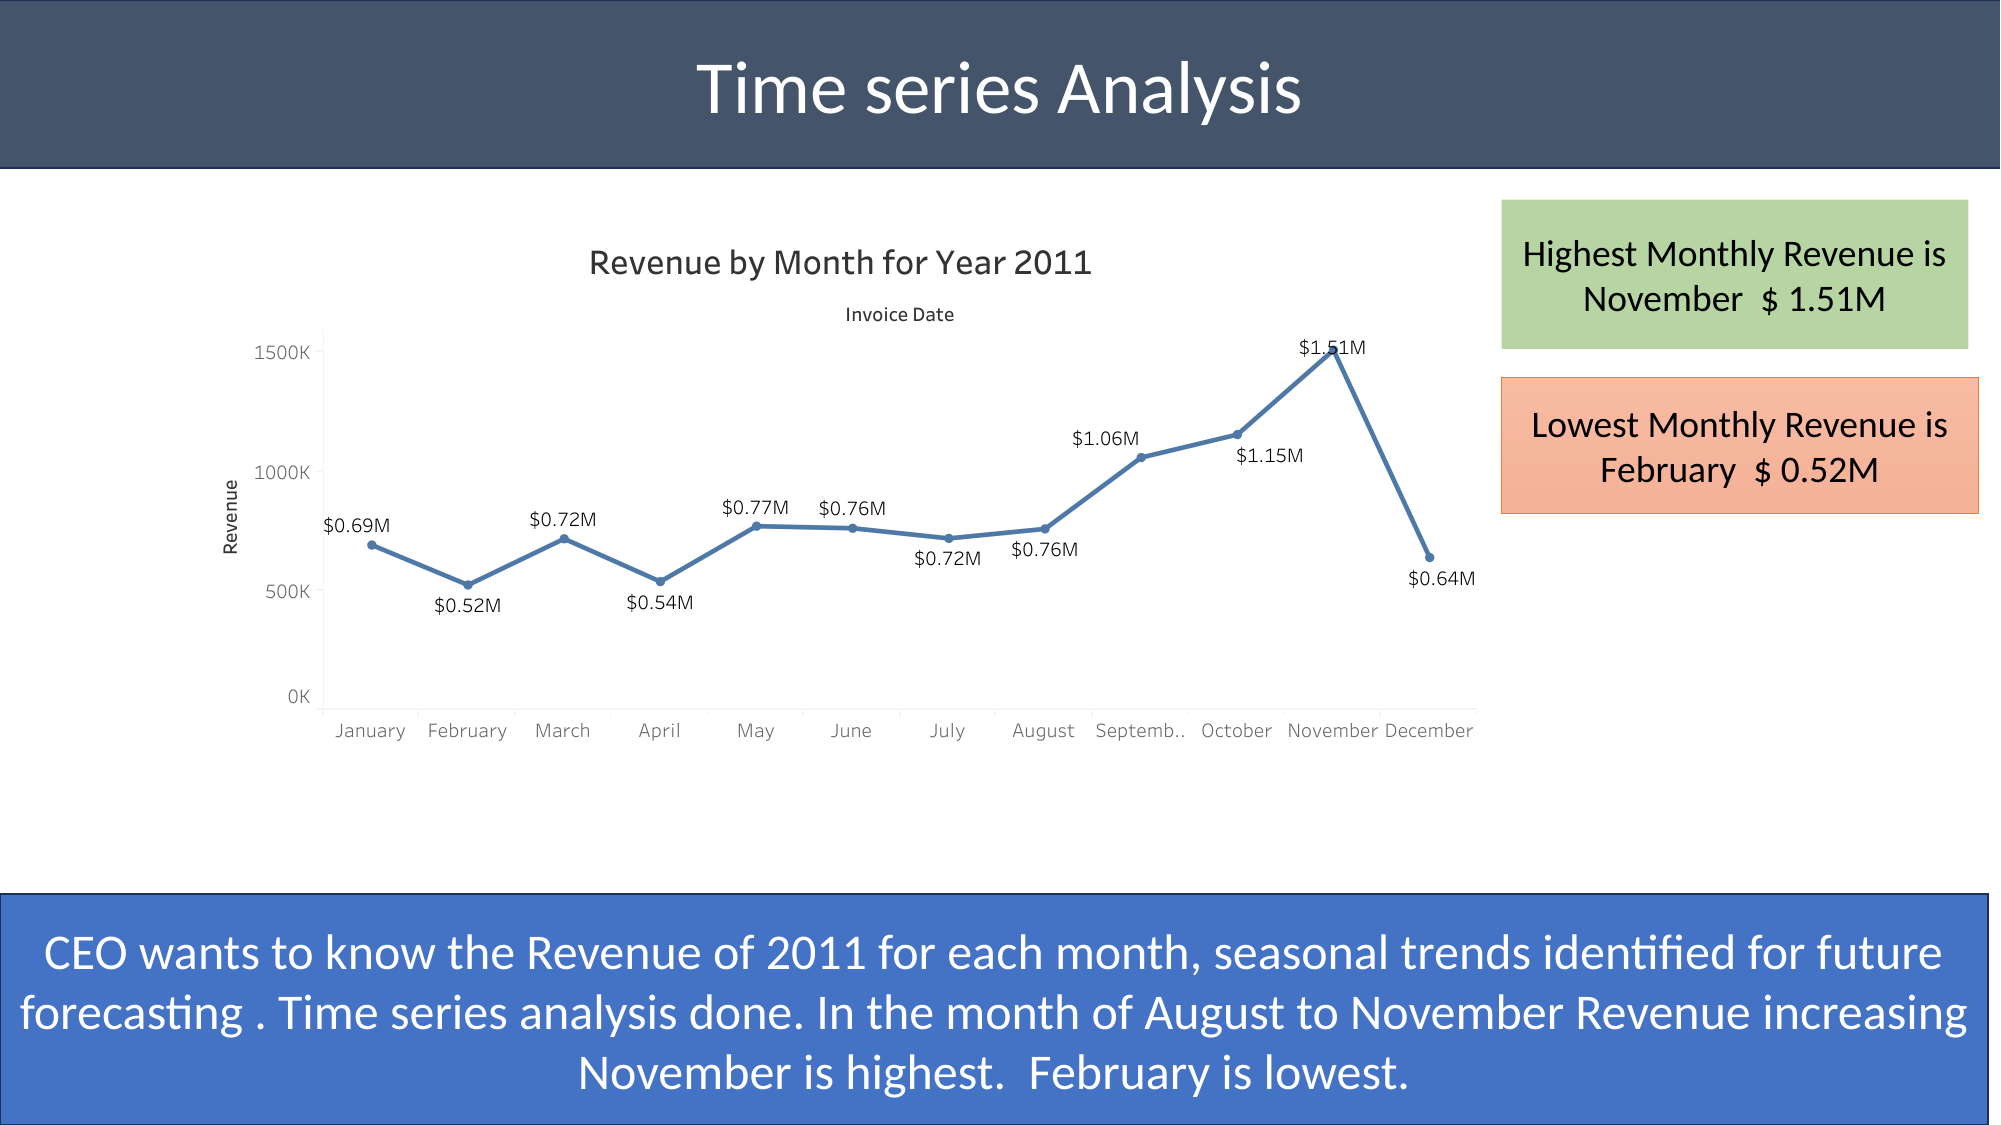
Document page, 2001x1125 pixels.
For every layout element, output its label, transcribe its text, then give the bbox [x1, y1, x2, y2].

text_box Highest Monthly Revenue is November $ 1.51M [1501, 199, 1969, 349]
picture [204, 229, 1477, 743]
text_box Lowest Monthly Revenue is February $ 0.52M [1501, 377, 1979, 514]
text_box Time series Analysis [0, 0, 2000, 169]
text_box CEO wants to know the Revenue of 2011 for each month, seasonal trends identified for future forecasting . Time series analysis done. In the month of August to November Revenue increasing November is highest. February is lowest. [0, 893, 1989, 1125]
